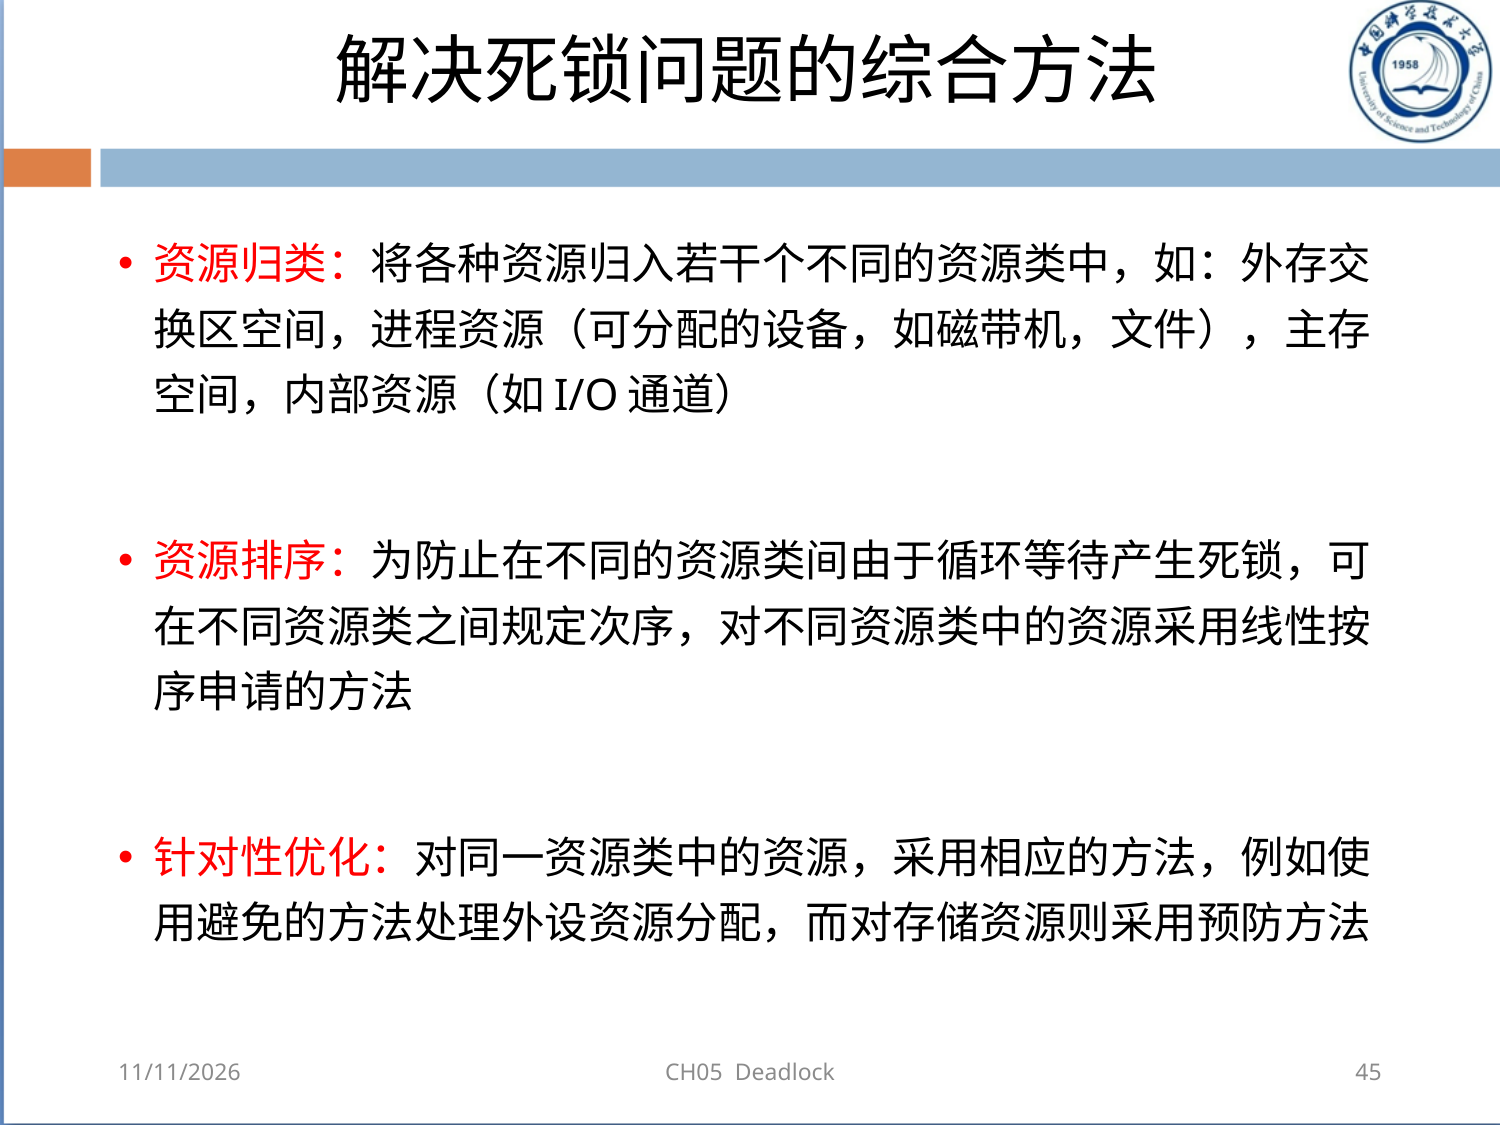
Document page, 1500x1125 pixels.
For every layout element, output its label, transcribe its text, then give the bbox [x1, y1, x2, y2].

footer CH05 Deadlock [496, 1042, 1004, 1103]
title 解决死锁问题的综合方法 [100, 16, 1395, 131]
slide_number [103, 1042, 441, 1103]
slide_number 45 [1059, 1042, 1397, 1103]
picture [0, 0, 1500, 1125]
list 资源归类：将各种资源归入若干个不同的资源类中，如：外存交换区空间，进程资源（可分配的设备，如磁带机，文件），主存空间，内部资源（如I/O通道） 资源排序：为防止在不同的资源类间由于循环等待产生死锁，可在不同资源类之间规定次序，对不同资源类中的资源采用线性按序申请的方法 针对性优化：对同一资源类中的资源，采用相应的方法，例如使用避免的方法处理外设资源分配，而对存储资源则采用预防方法 [103, 216, 1397, 1023]
